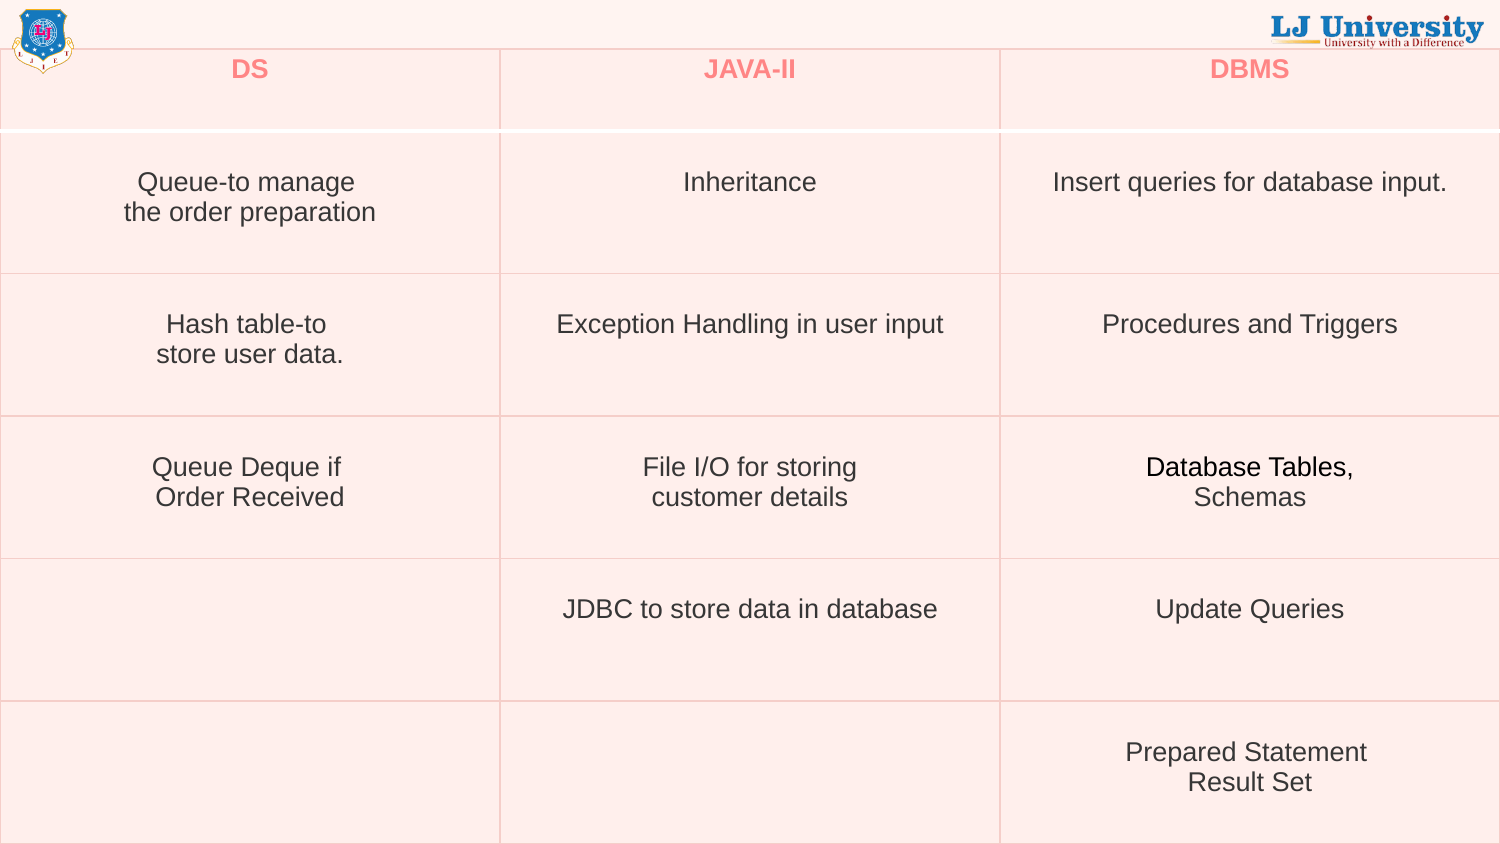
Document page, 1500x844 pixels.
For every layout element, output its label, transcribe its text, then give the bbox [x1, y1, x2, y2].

picture [12, 9, 74, 74]
table_cell Exception Handling in user input [501, 274, 999, 415]
table_cell JDBC to store data in database [501, 559, 999, 700]
table_cell Queue Deque if Order Received [1, 417, 499, 558]
picture [1269, 9, 1488, 50]
table_cell Procedures and Triggers [1001, 274, 1499, 415]
table_header JAVA-II [501, 50, 999, 129]
table_cell [1, 702, 499, 843]
table_cell Inheritance [501, 133, 999, 273]
table_cell Queue-to manage the order preparation [1, 133, 499, 273]
table_cell [501, 702, 999, 843]
table_cell File I/O for storing customer details [501, 417, 999, 558]
table_header DS [1, 50, 499, 129]
table_cell Prepared Statement Result Set [1001, 702, 1499, 843]
table_cell [1, 559, 499, 700]
table_cell Database Tables, Schemas [1001, 417, 1499, 558]
table_cell Hash table-to store user data. [1, 274, 499, 415]
table_cell Insert queries for database input. [1001, 133, 1499, 273]
table_header DBMS [1001, 50, 1499, 129]
table_cell Update Queries [1001, 559, 1499, 700]
